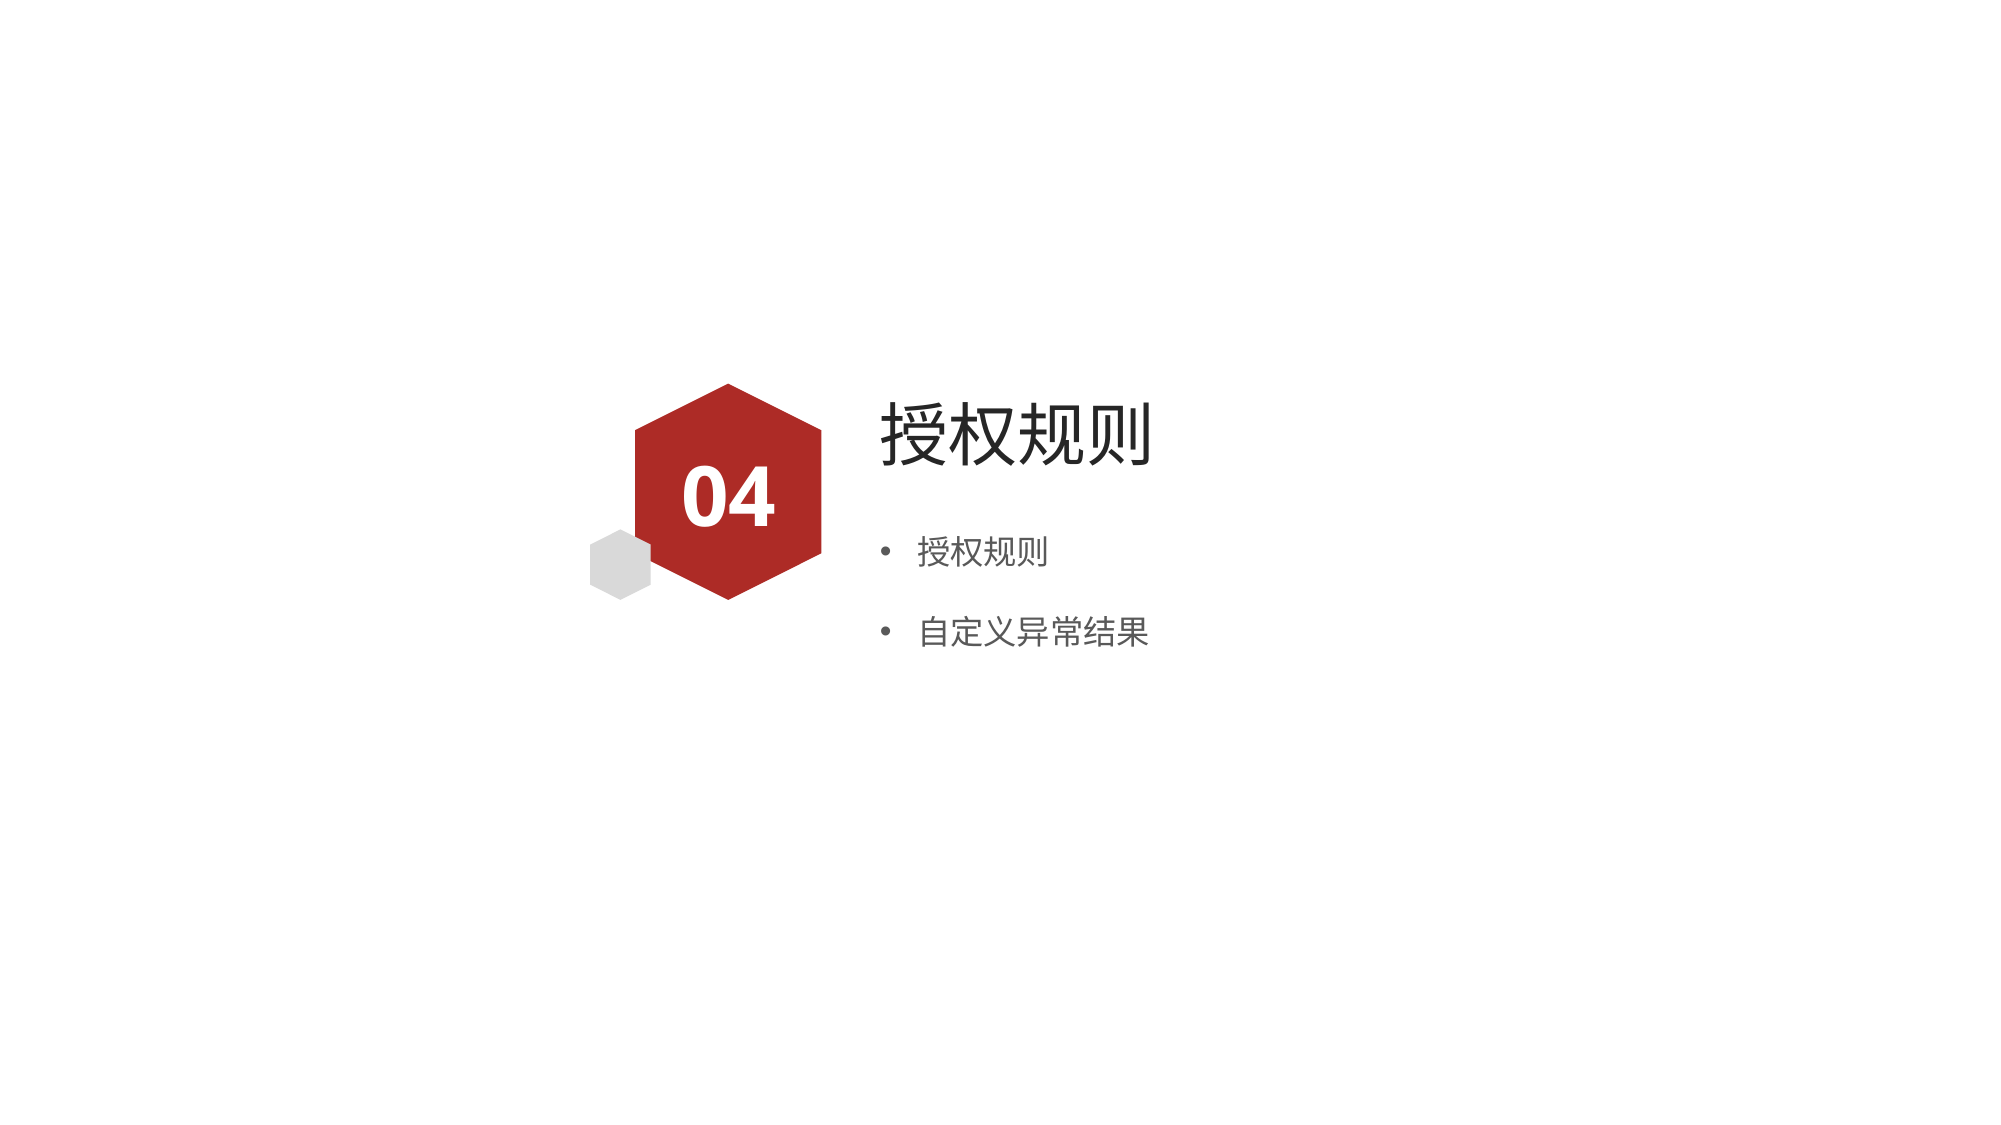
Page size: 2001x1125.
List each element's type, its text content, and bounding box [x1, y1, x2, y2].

list 04 [636, 404, 822, 594]
title 授权规则 [864, 393, 1969, 484]
list 授权规则 自定义异常结果 [864, 503, 1762, 837]
